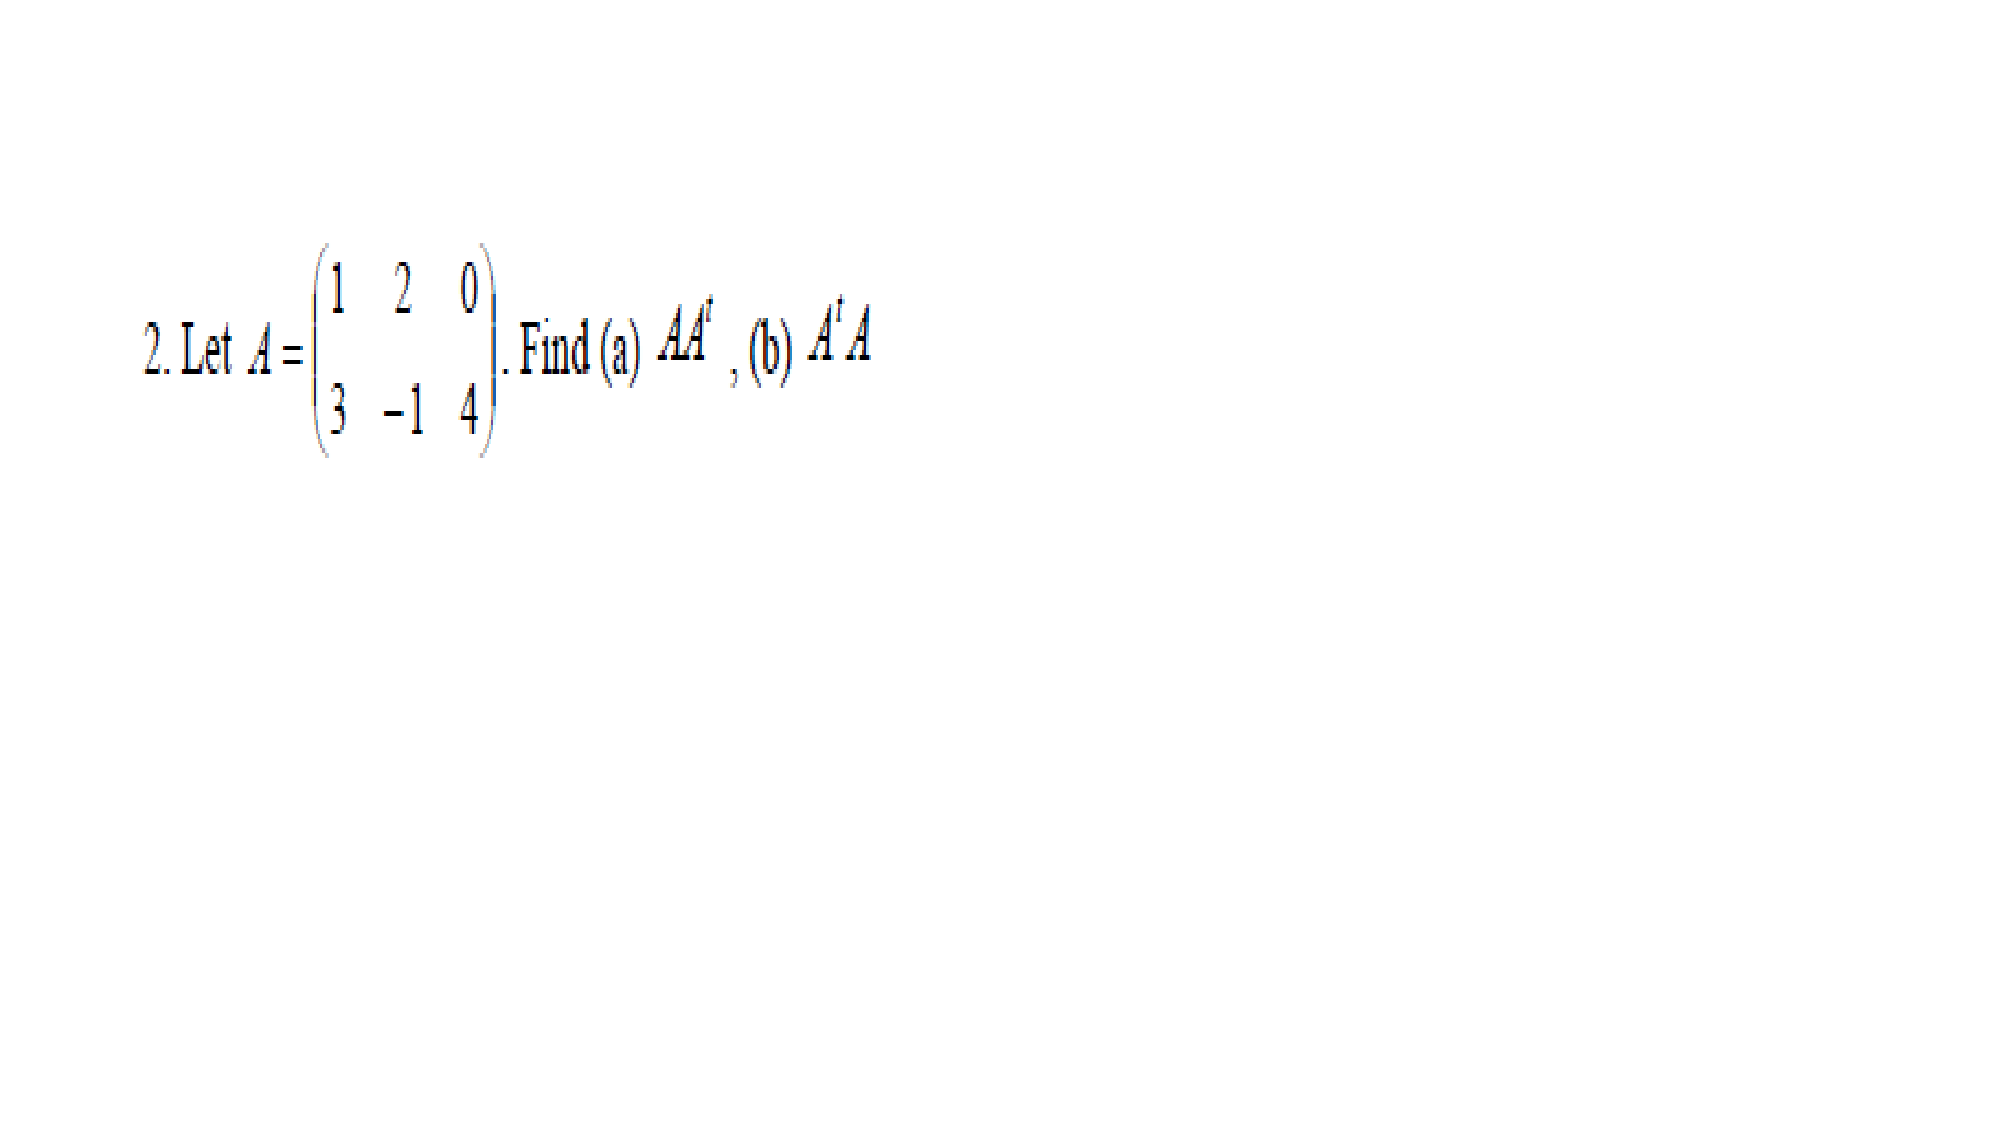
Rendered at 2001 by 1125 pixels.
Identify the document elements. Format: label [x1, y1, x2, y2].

list [110, 34, 935, 677]
